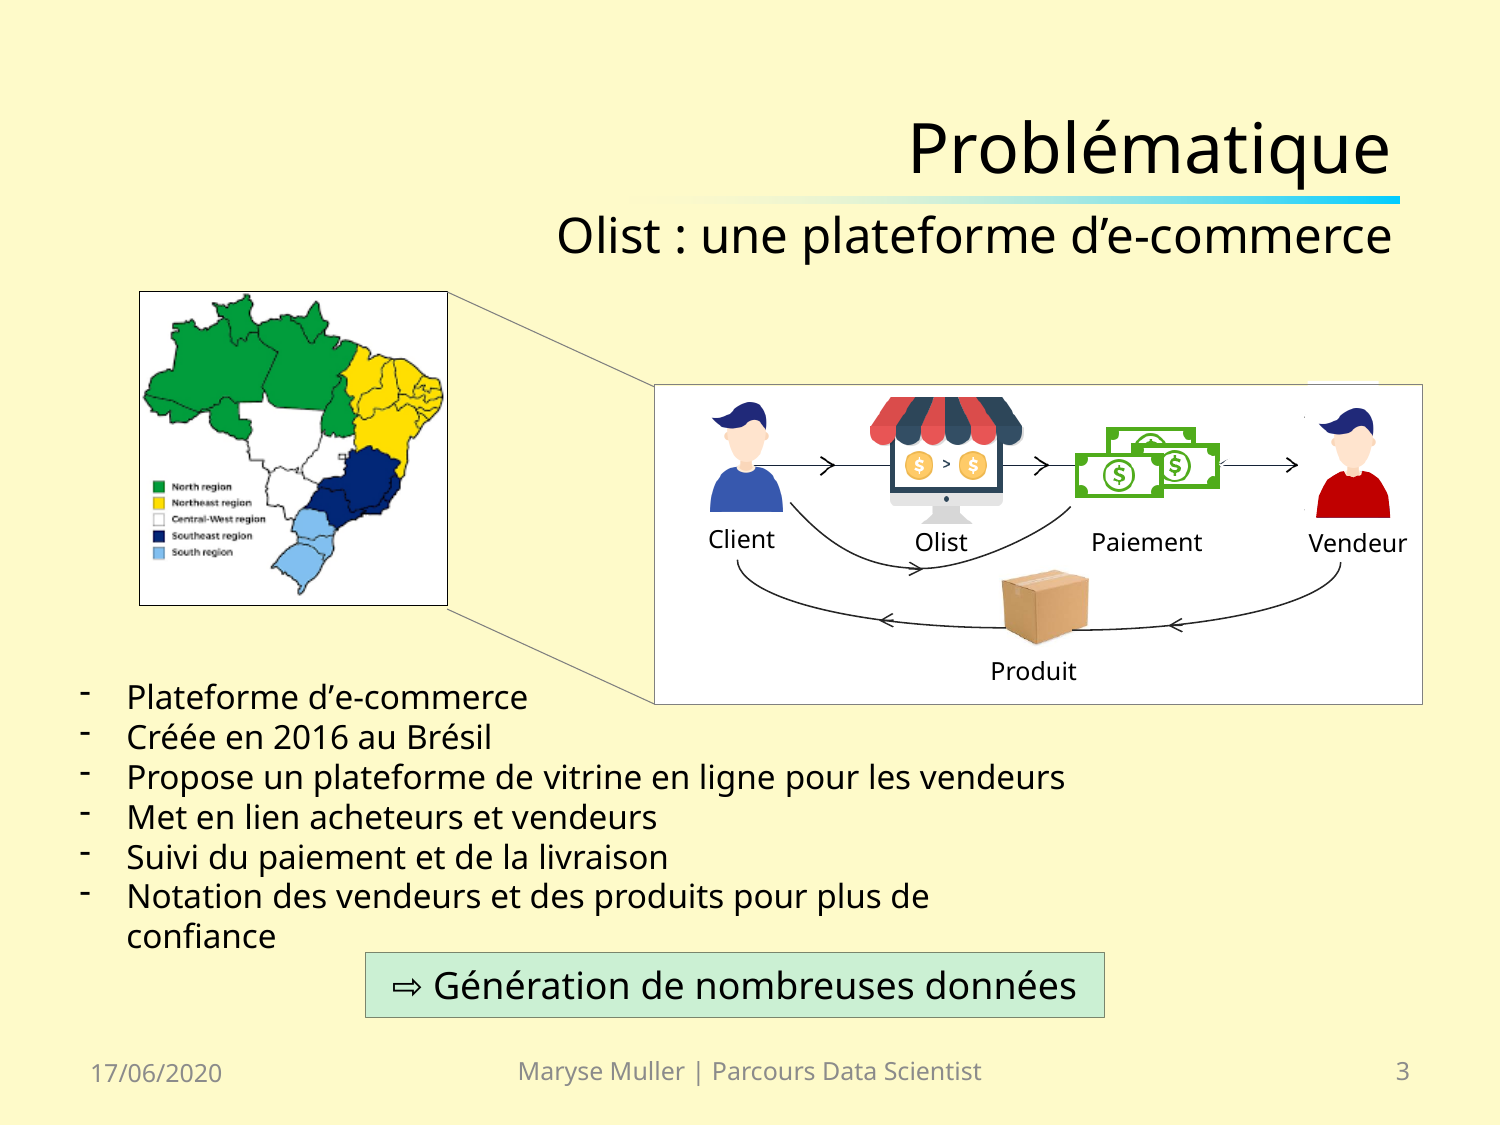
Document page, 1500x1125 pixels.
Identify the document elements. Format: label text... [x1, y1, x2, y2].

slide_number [75, 1042, 425, 1103]
text_box ⇨ Génération de nombreuses données [364, 950, 1106, 1019]
title Problématique Olist : une plateforme d’e-commerce [179, 96, 1408, 272]
text_box [625, 194, 1402, 206]
slide_number 3 [1074, 1042, 1425, 1103]
footer Maryse Muller | Parcours Data Scientist [472, 1042, 1028, 1103]
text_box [139, 291, 1424, 705]
text_box Plateforme d’e-commerce Créée en 2016 au Brésil Propose un plateforme de vitrine en ligne pour les vendeurs Met en lien acheteurs et vendeurs Suivi du paiement et de la livraison Notation des vendeurs et des produits pour plus de confiance [64, 668, 1100, 963]
